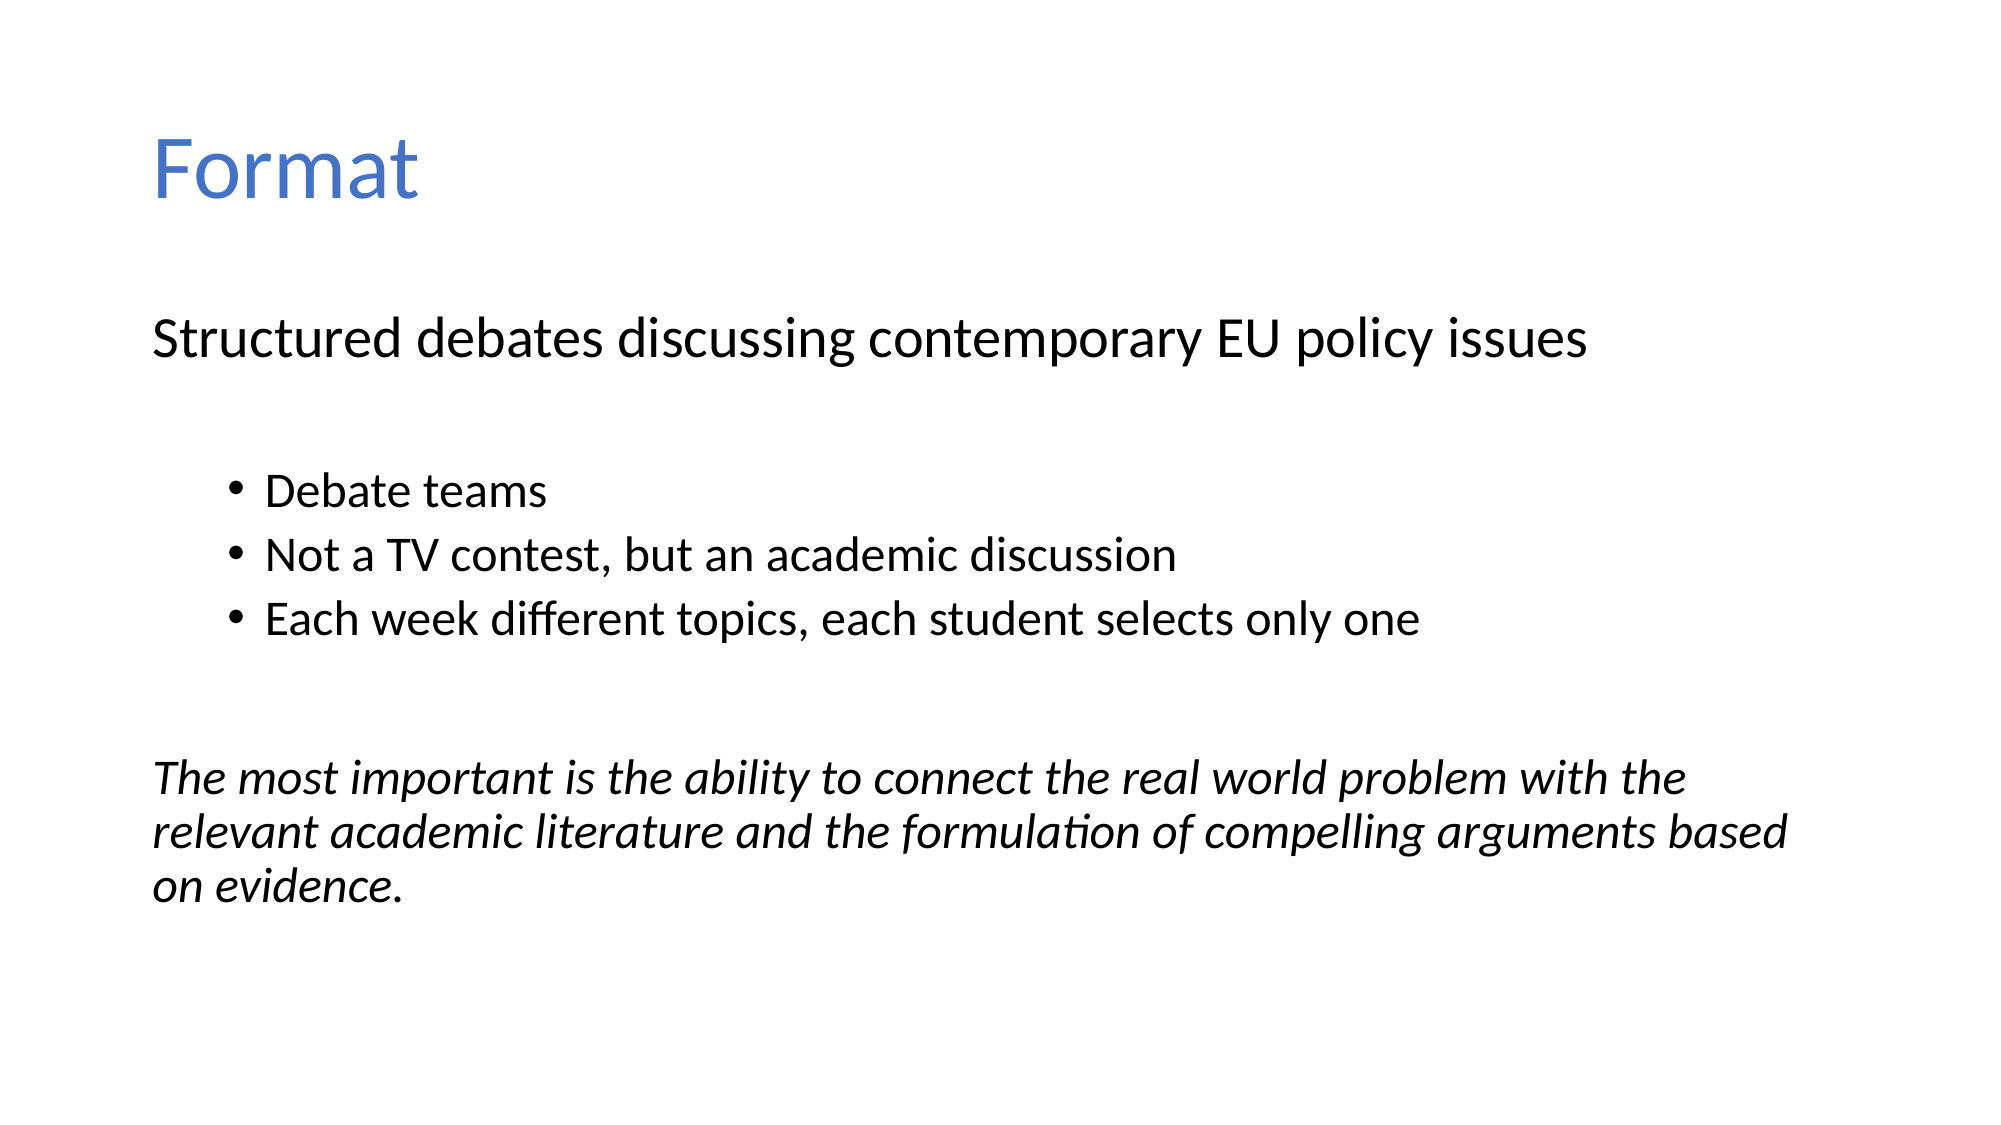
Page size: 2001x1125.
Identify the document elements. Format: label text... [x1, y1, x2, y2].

list Structured debates discussing contemporary EU policy issues Debate teams Not a TV contest, but an academic discussion Each week different topics, each student selects only one The most important is the ability to connect the real world problem with the relevant academic literature and the formulation of compelling arguments based on evidence. [137, 299, 1863, 1014]
title Format [137, 59, 1863, 278]
